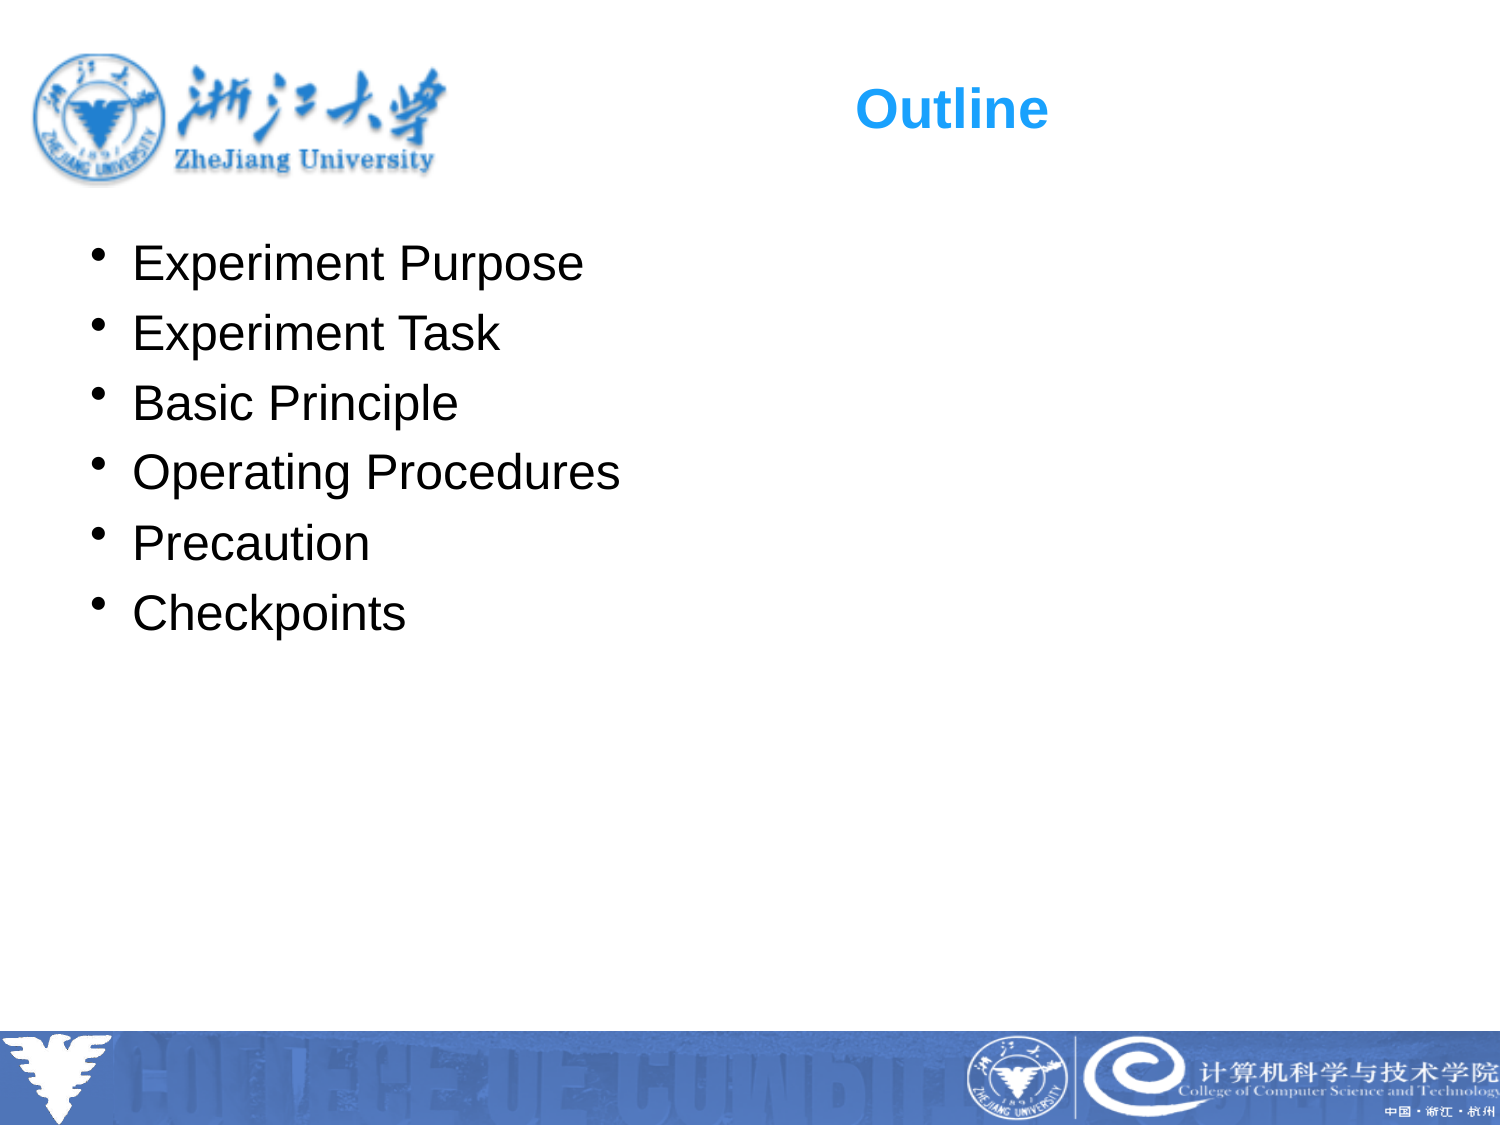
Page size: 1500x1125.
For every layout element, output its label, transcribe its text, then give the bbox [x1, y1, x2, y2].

picture [23, 46, 453, 188]
picture [0, 1031, 1500, 1125]
list Experiment Purpose Experiment Task Basic Principle Operating Procedures Precaution Checkpoints [74, 222, 1426, 1006]
title Outline [468, 13, 1437, 200]
